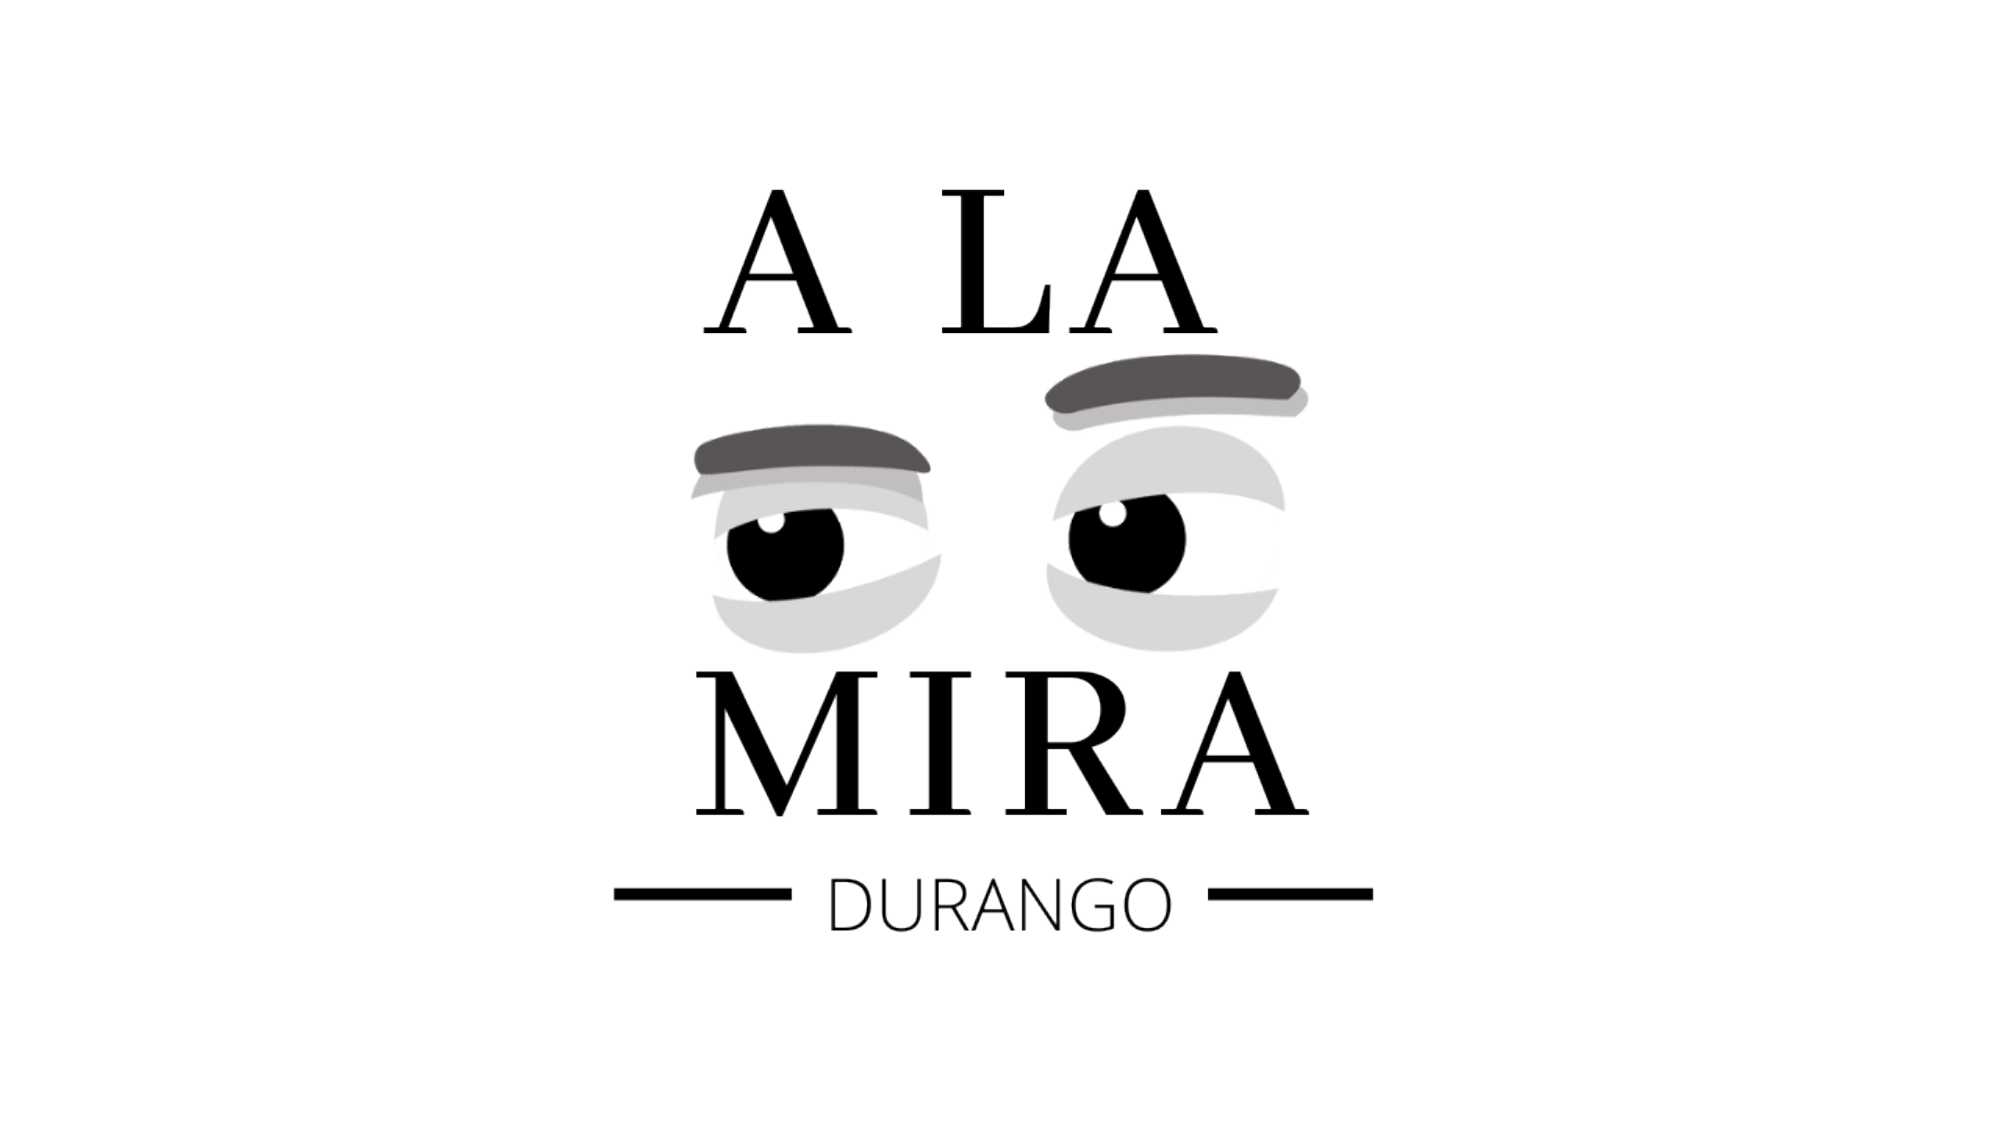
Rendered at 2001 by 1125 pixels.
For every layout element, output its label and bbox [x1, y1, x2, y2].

picture [609, 171, 1391, 954]
